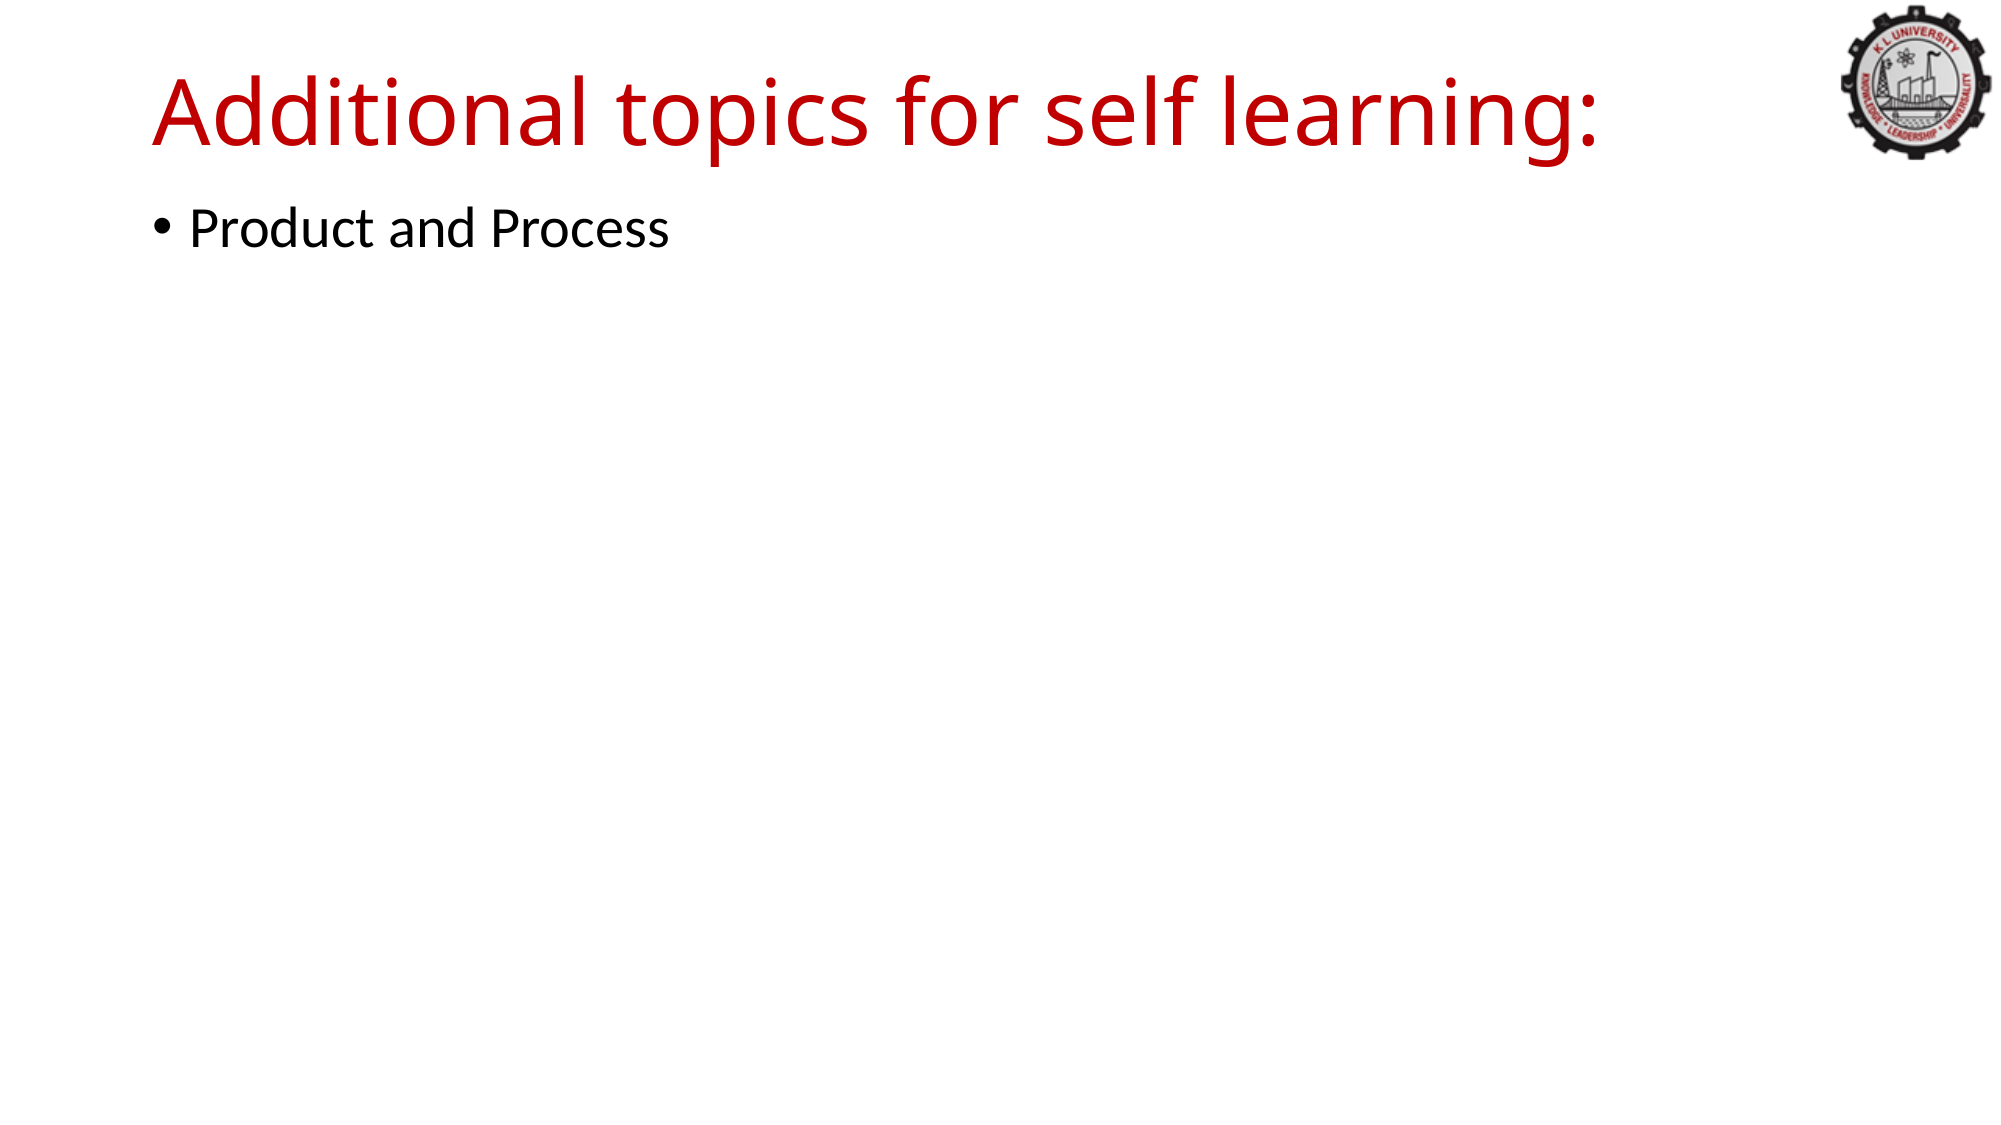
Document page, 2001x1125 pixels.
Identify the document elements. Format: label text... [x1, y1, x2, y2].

list Product and Process [137, 189, 1863, 1014]
title Additional topics for self learning: [137, 59, 1863, 173]
picture [1827, 0, 2000, 173]
